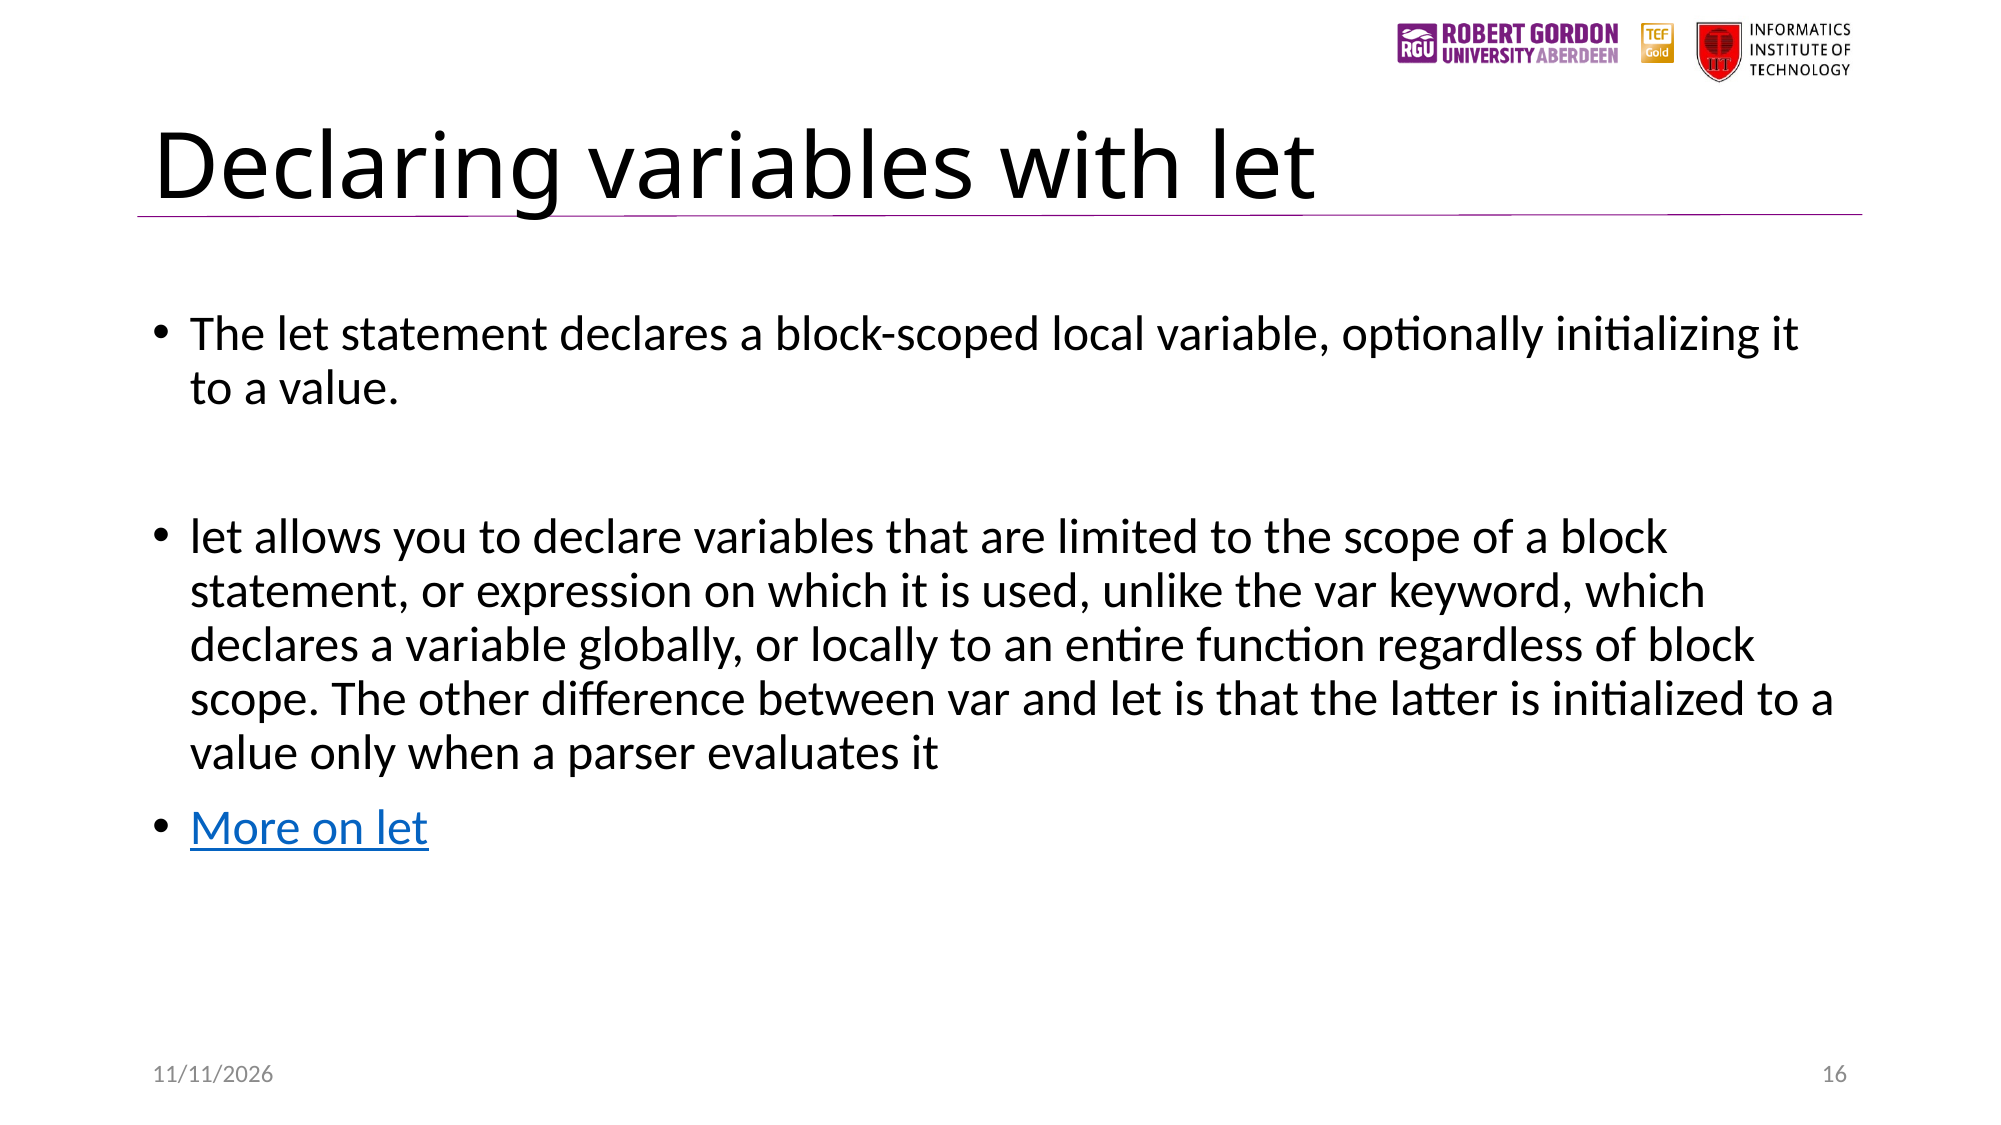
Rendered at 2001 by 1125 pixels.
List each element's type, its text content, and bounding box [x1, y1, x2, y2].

list The let statement declares a block-scoped local variable, optionally initializing it to a value. let allows you to declare variables that are limited to the scope of a block statement, or expression on which it is used, unlike the var keyword, which declares a variable globally, or locally to an entire function regardless of block scope. The other difference between var and let is that the latter is initialized to a value only when a parser evaluates it More on let [137, 299, 1863, 1014]
title Declaring variables with let [137, 59, 1863, 278]
slide_number 16 [1412, 1042, 1863, 1103]
picture [1388, 5, 1863, 59]
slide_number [137, 1042, 588, 1103]
